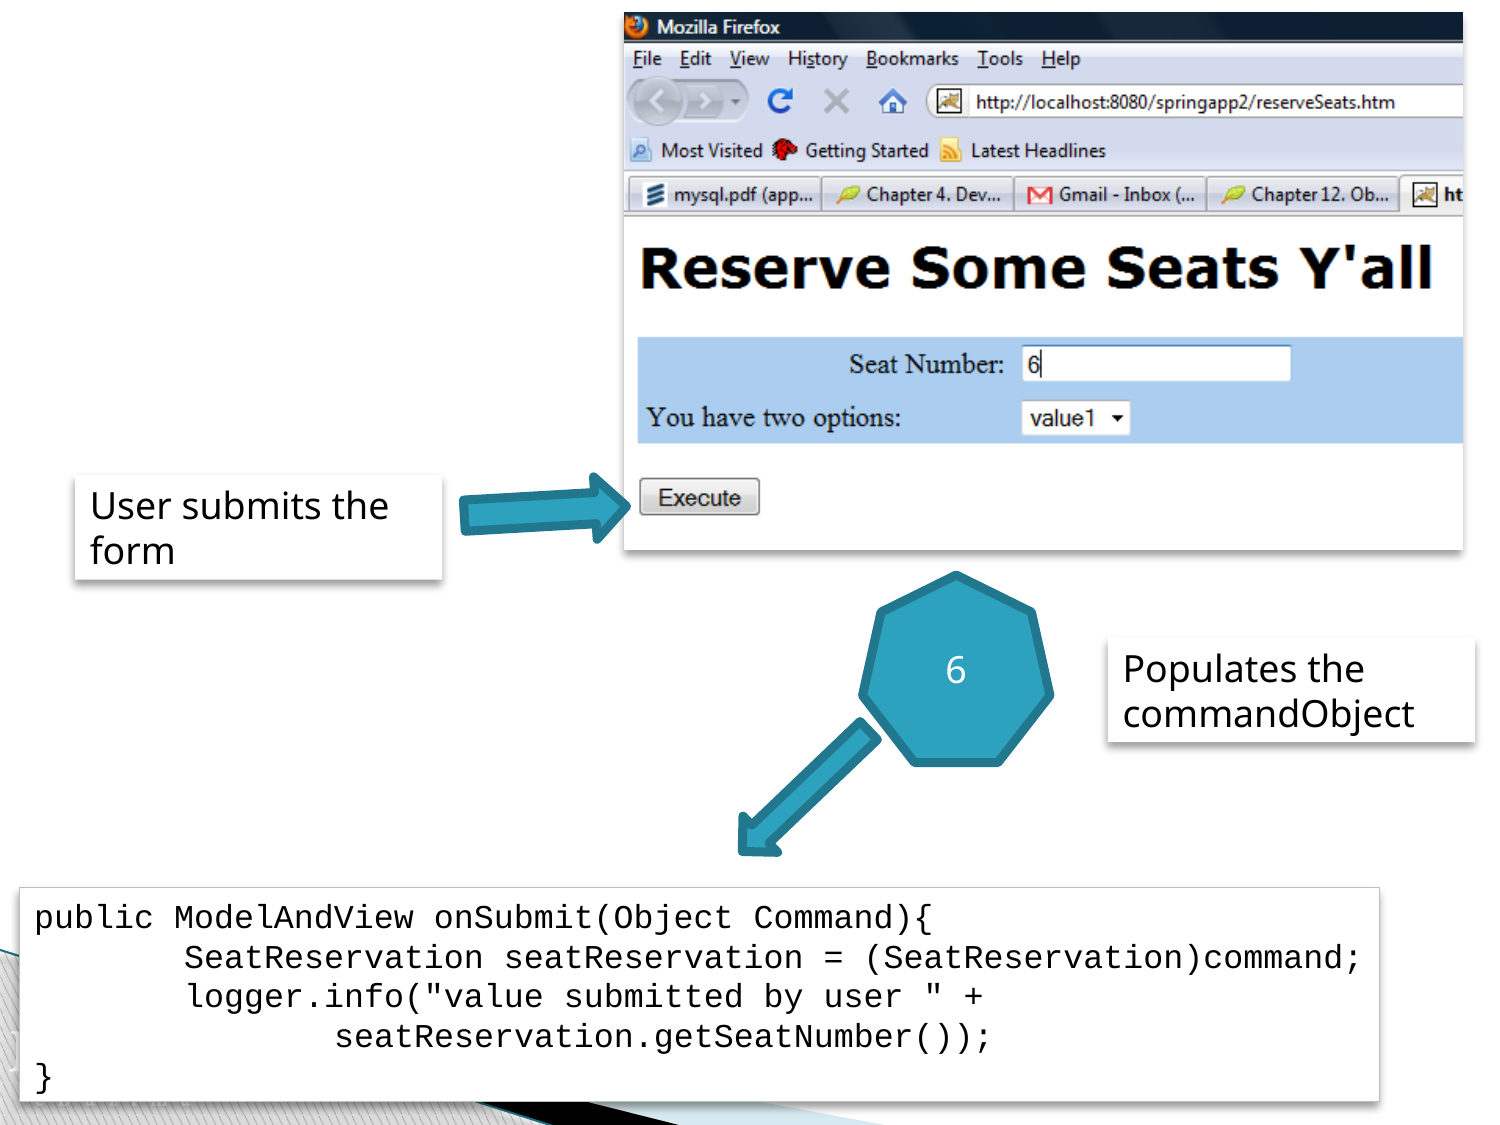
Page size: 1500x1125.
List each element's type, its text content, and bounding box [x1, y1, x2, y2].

text_box 6 [858, 570, 1055, 768]
picture [0, 1019, 230, 1125]
picture [624, 12, 1463, 551]
text_box Populates the commandObject [1107, 637, 1475, 743]
text_box [458, 472, 618, 544]
text_box [737, 717, 882, 857]
text_box public ModelAndView onSubmit(Object Command){ SeatReservation seatReservation = (SeatReservation)command; logger.info("value submitted by user " + seatReservation.getSeatNumber()); } [19, 887, 1380, 1102]
text_box User submits the form [75, 474, 443, 580]
